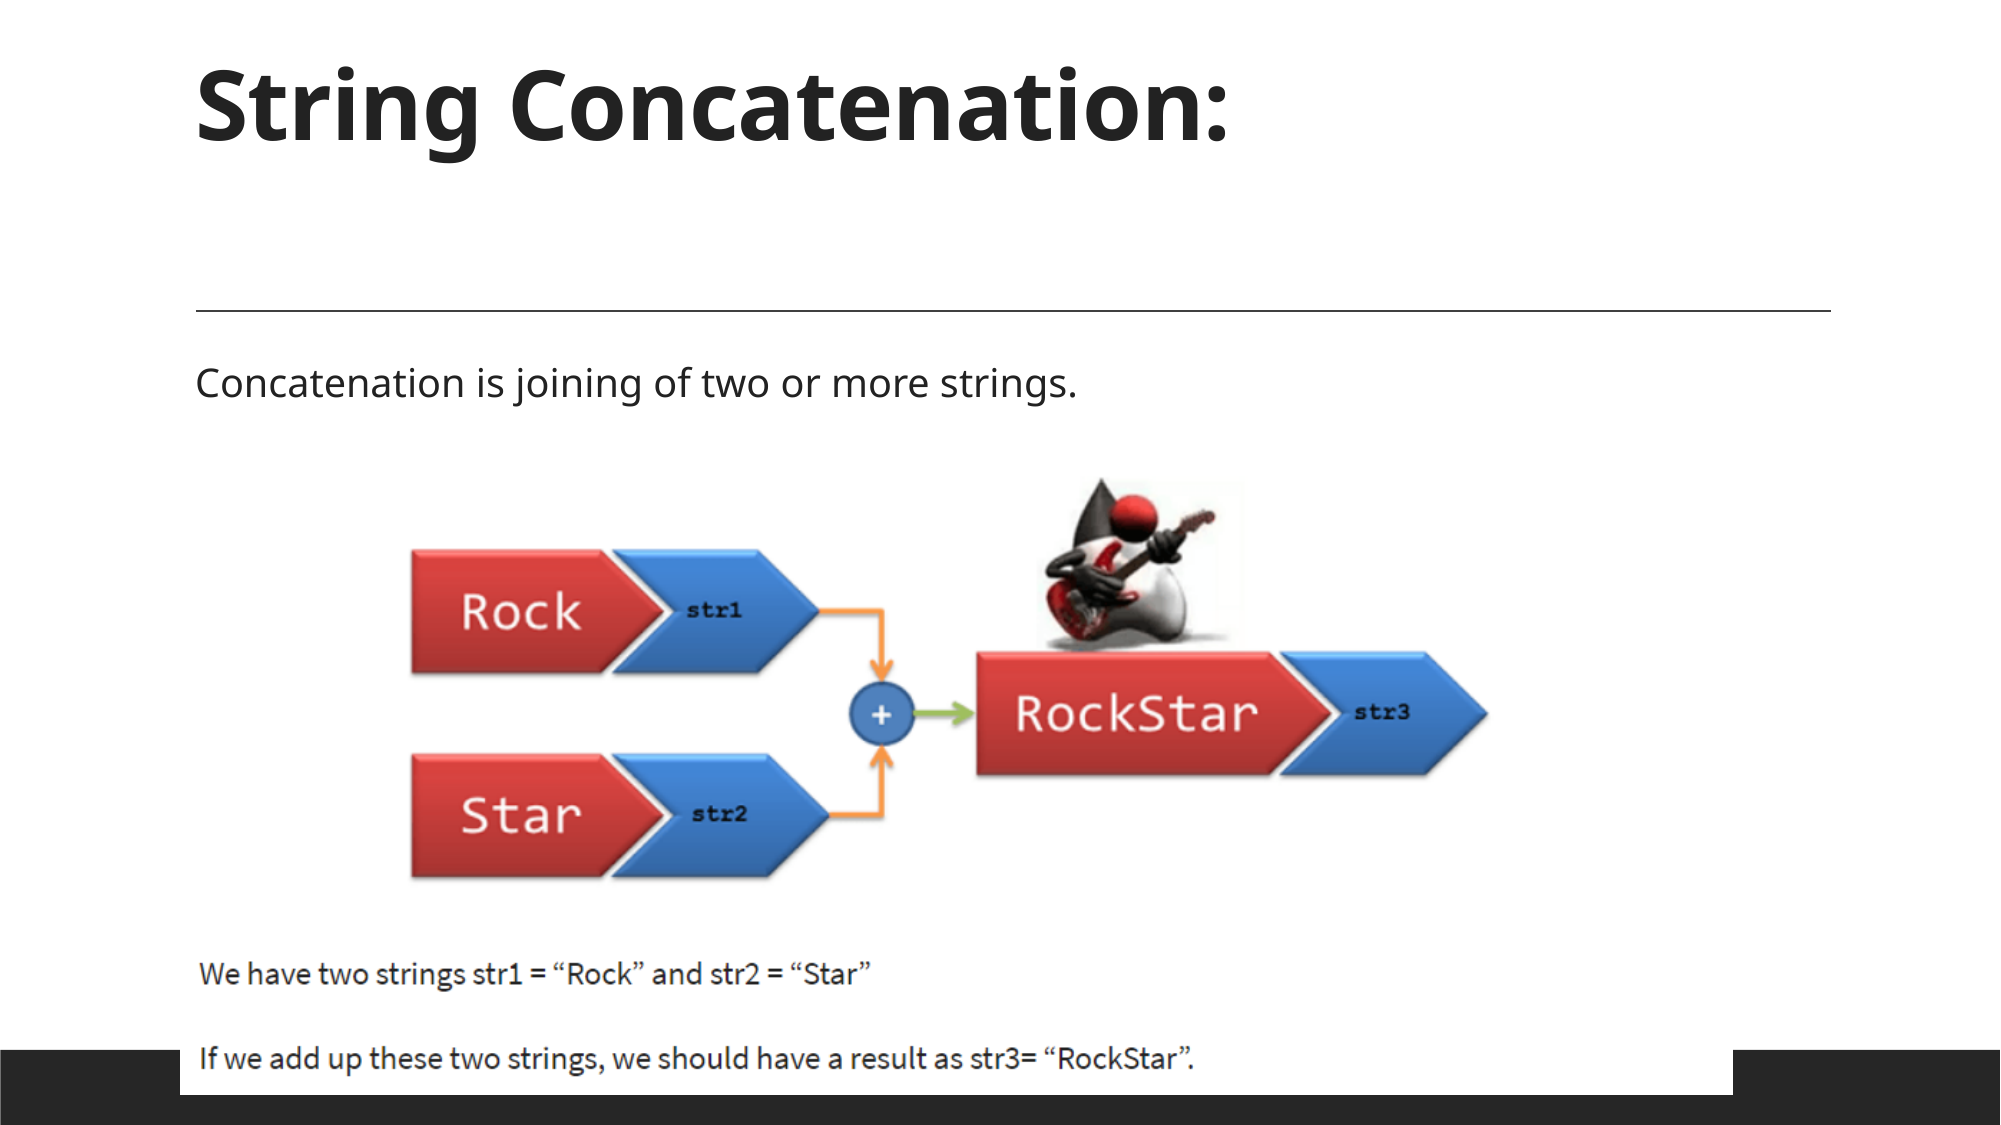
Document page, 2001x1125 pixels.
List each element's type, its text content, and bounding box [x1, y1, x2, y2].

picture [179, 420, 1733, 1096]
title String Concatenation: [180, 47, 1830, 285]
list Concatenation is joining of two or more strings. [180, 345, 1830, 963]
